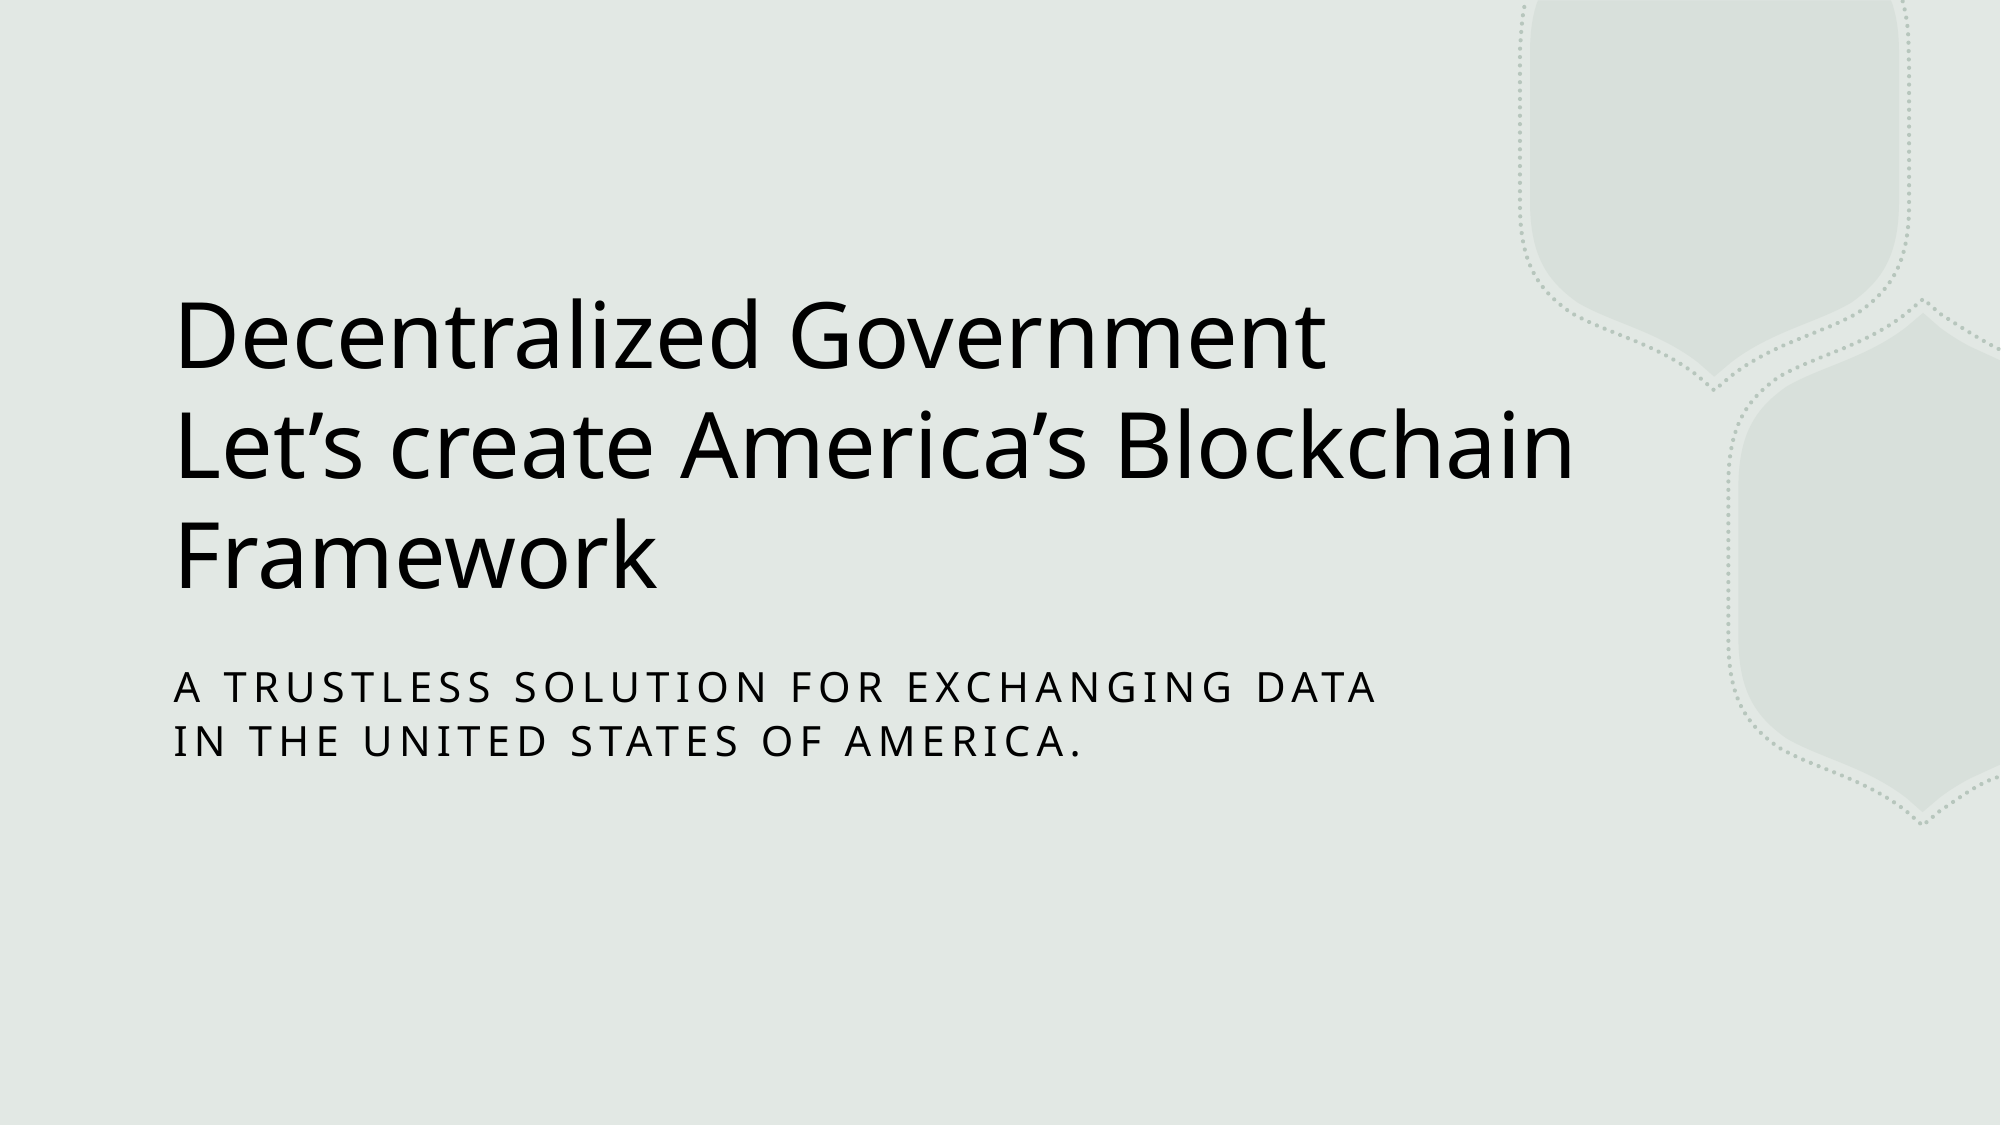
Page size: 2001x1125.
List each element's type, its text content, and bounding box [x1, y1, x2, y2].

subtitle A trustless solution for exchanging data In the United States of America. [158, 647, 1430, 977]
title Decentralized Government Let’s create America’s Blockchain Framework [158, 197, 1648, 615]
